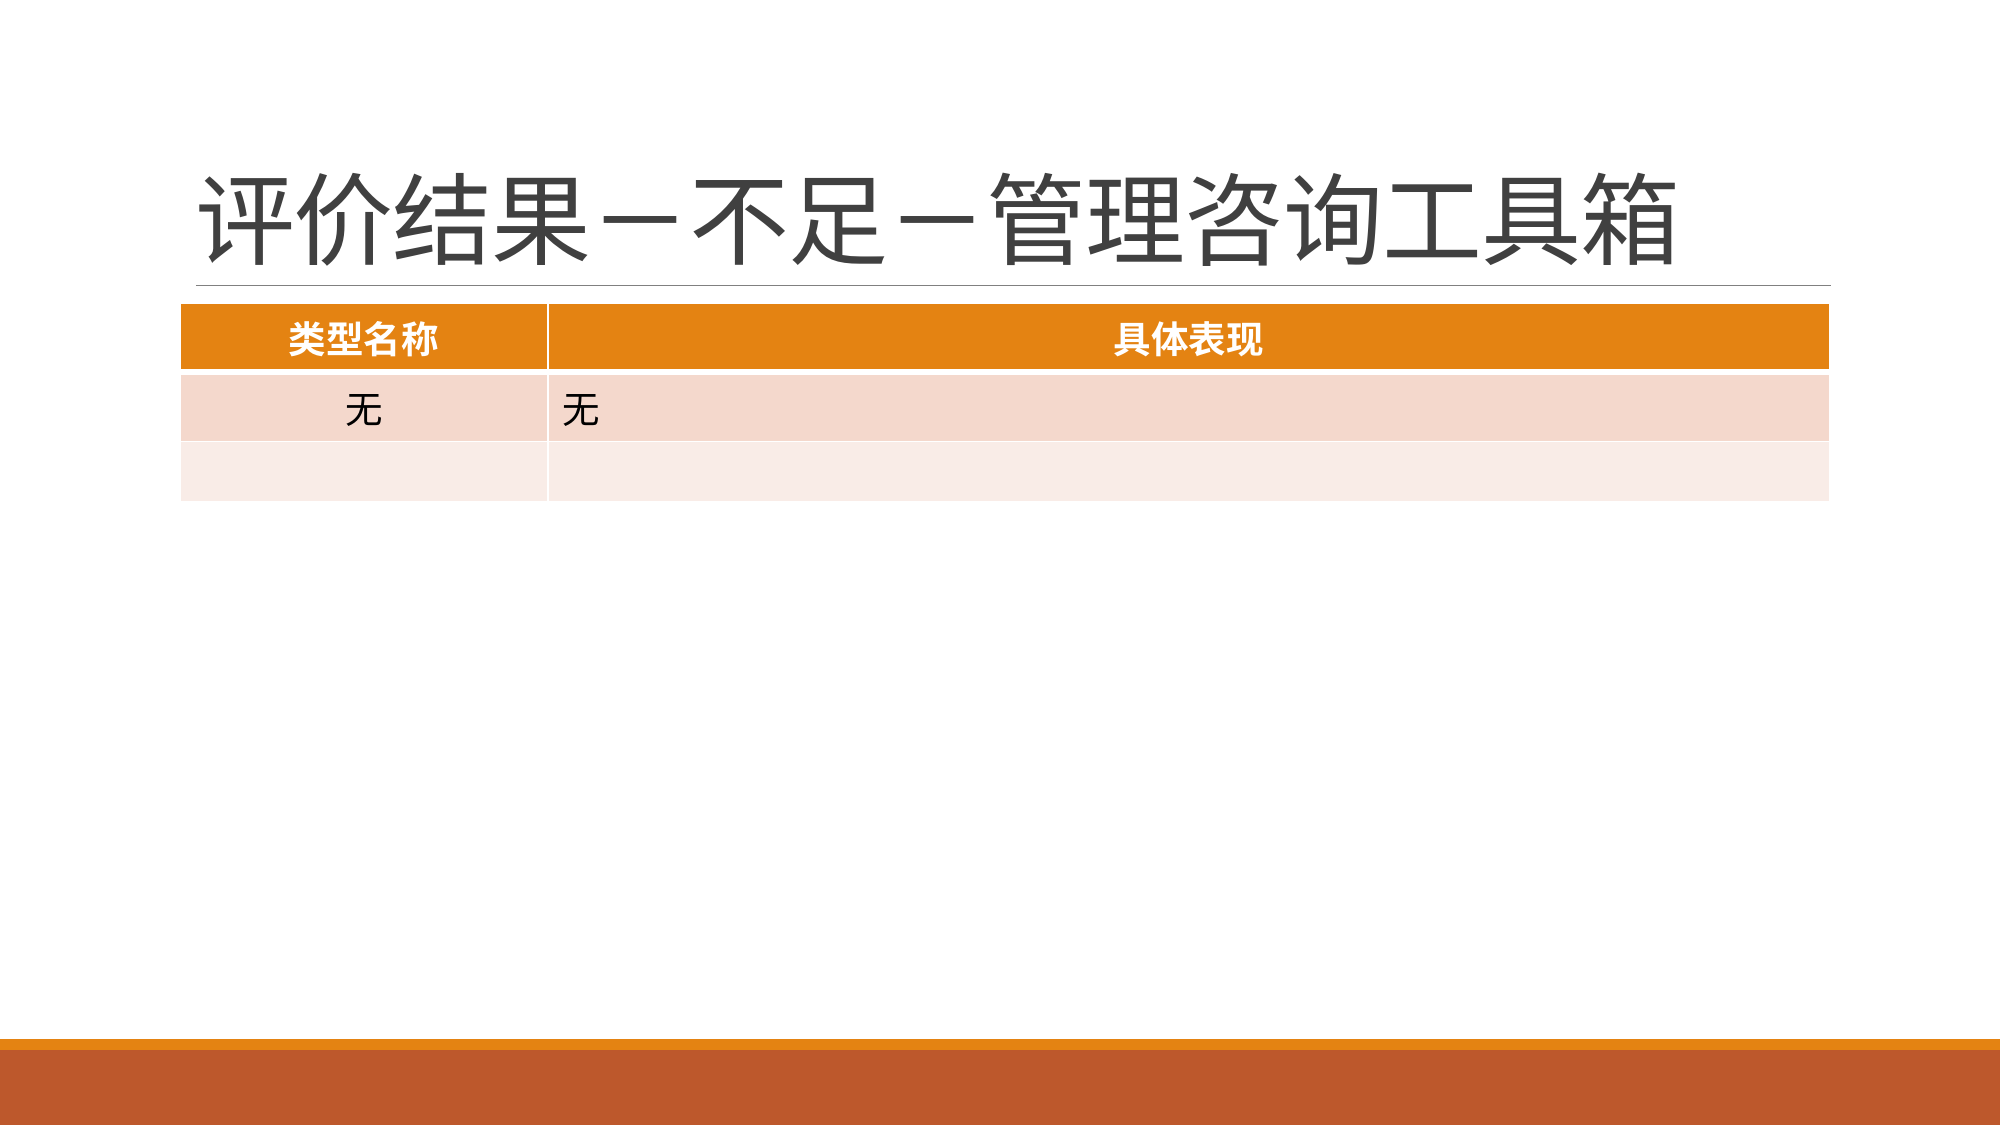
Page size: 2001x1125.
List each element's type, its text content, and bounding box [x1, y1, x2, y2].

table_header 具体表现 [549, 304, 1829, 369]
title 评价结果－不足－管理咨询工具箱 [180, 47, 1830, 285]
table_cell [549, 442, 1829, 501]
table_header 类型名称 [181, 304, 547, 369]
table_cell [181, 442, 547, 501]
table_cell 无 [549, 375, 1829, 441]
table_cell 无 [181, 375, 547, 441]
